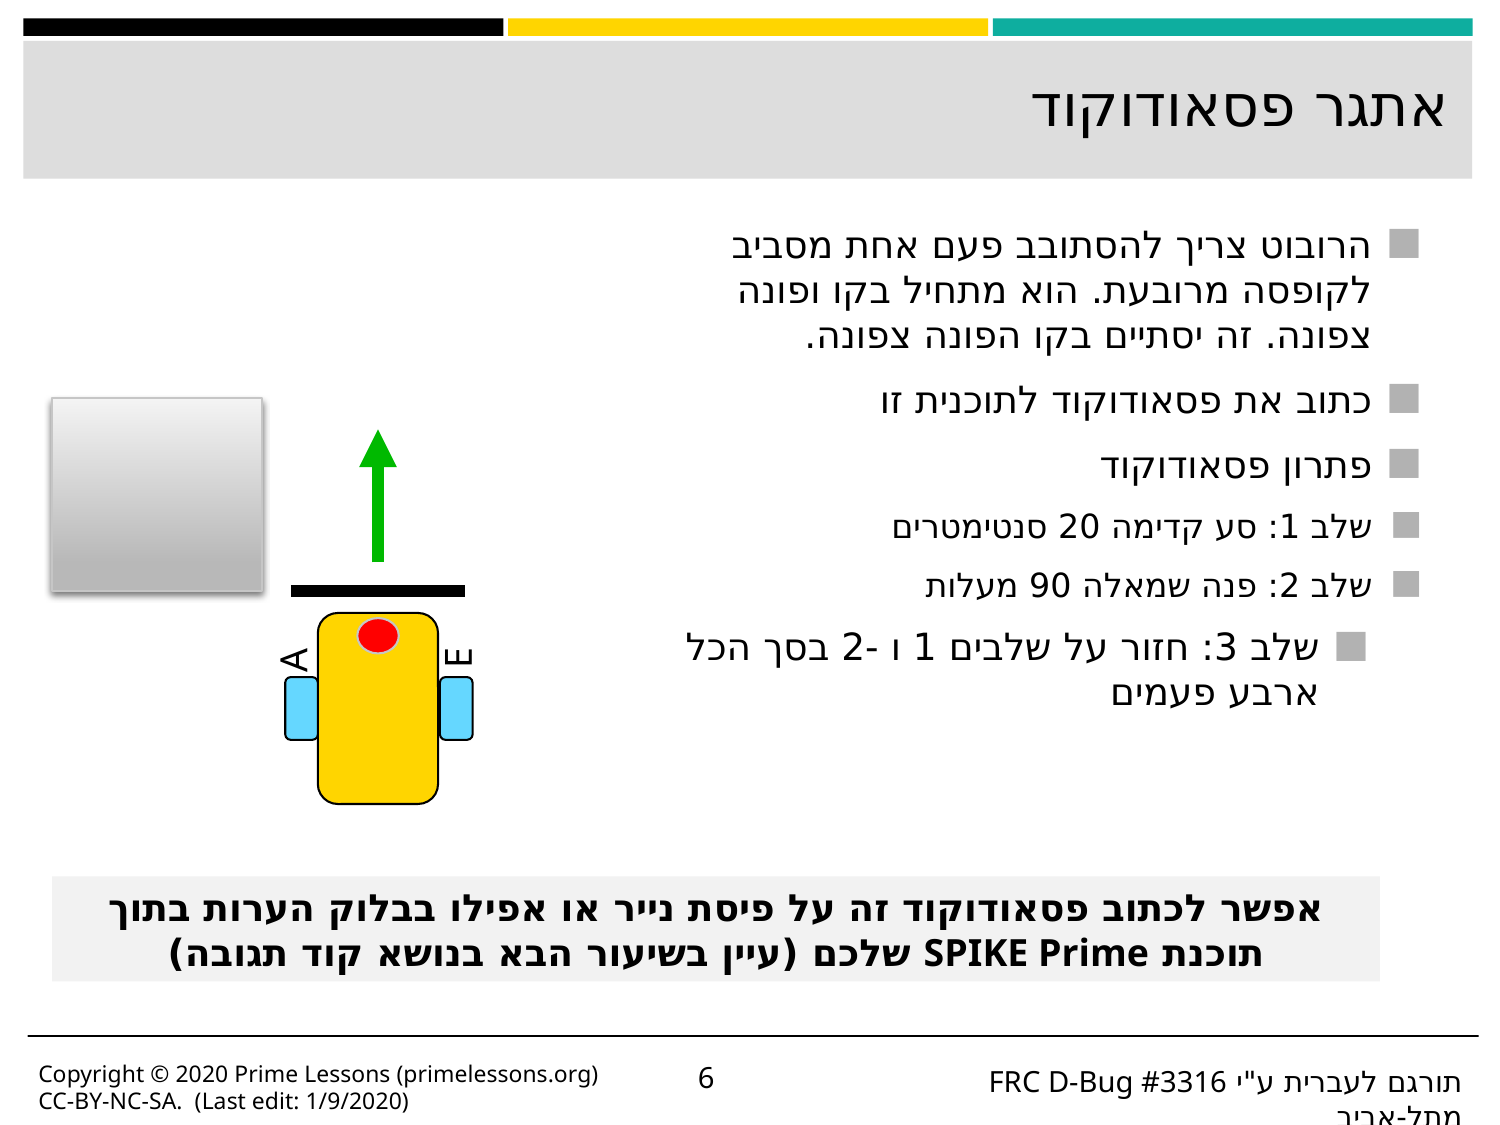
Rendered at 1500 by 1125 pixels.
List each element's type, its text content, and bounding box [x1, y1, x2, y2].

text_box [52, 398, 263, 591]
title אתגר פסאודוקוד [28, 60, 1464, 148]
slide_number ‹#› [682, 1051, 810, 1112]
list הרובוט צריך להסתובב פעם אחת מסביב לקופסה מרובעת. הוא מתחיל בקו ופונה צפונה. זה יסתיים בקו הפונה צפונה. כתוב את פסאודוקוד לתוכנית זו פתרון פסאודוקוד שלב 1: סע קדימה 20 סנטימטרים שלב 2: פנה שמאלה 90 מעלות שלב 3: חזור על שלבים 1 ו -2 בסך הכל ארבע פעמים [617, 213, 1438, 740]
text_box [276, 592, 474, 819]
text_box אפשר לכתוב פסאודוקוד זה על פיסת נייר או אפילו בבלוק הערות בתוך תוכנת SPIKE Prime שלכם ​​(עיין בשיעור הבא בנושא קוד תגובה) [52, 876, 1380, 982]
footer Copyright © 2020 Prime Lessons (primelessons.org) CC-BY-NC-SA. (Last edit: 1/9/2020) [23, 1051, 622, 1112]
